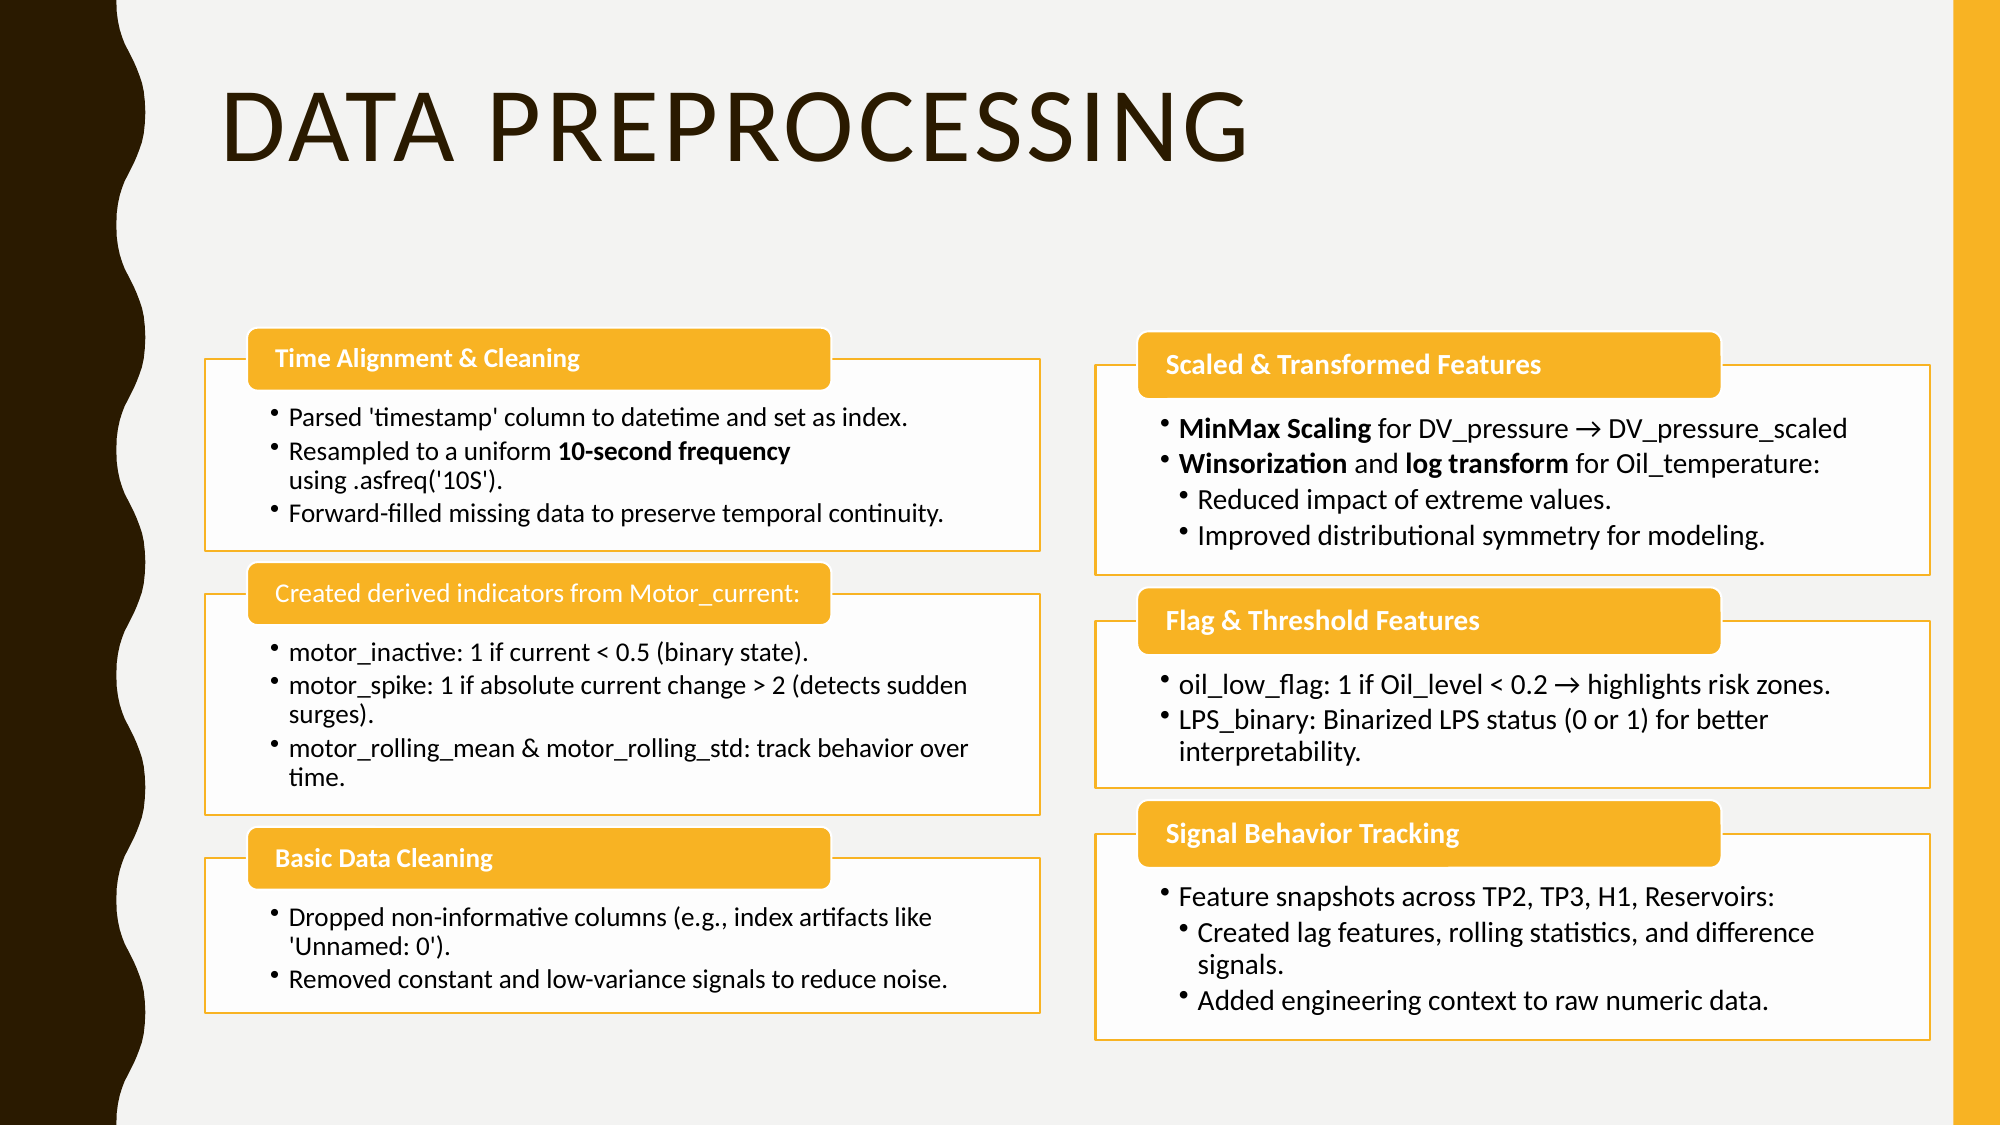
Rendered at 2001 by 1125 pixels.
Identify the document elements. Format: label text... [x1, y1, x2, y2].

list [205, 215, 1041, 1125]
title Data Preprocessing [205, 62, 1875, 308]
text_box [1095, 274, 1931, 1097]
